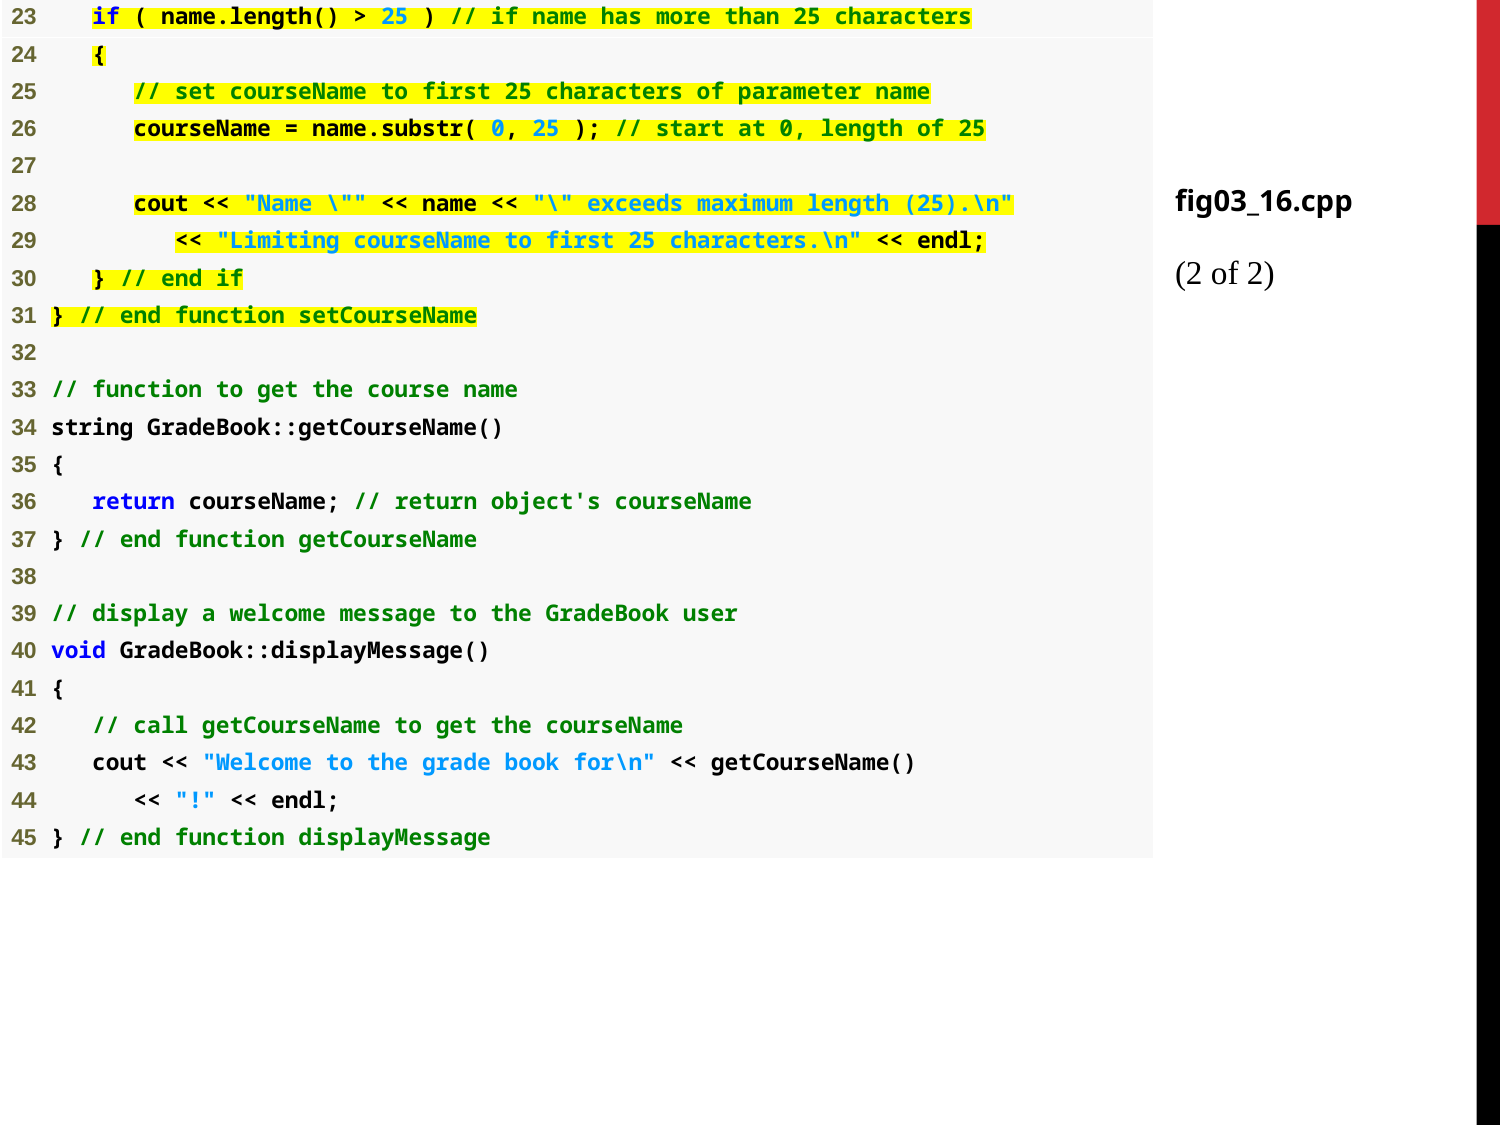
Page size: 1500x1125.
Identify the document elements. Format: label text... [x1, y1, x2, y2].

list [1, 0, 1157, 887]
text_box fig03_16.cpp (2 of 2) [1174, 175, 1475, 299]
